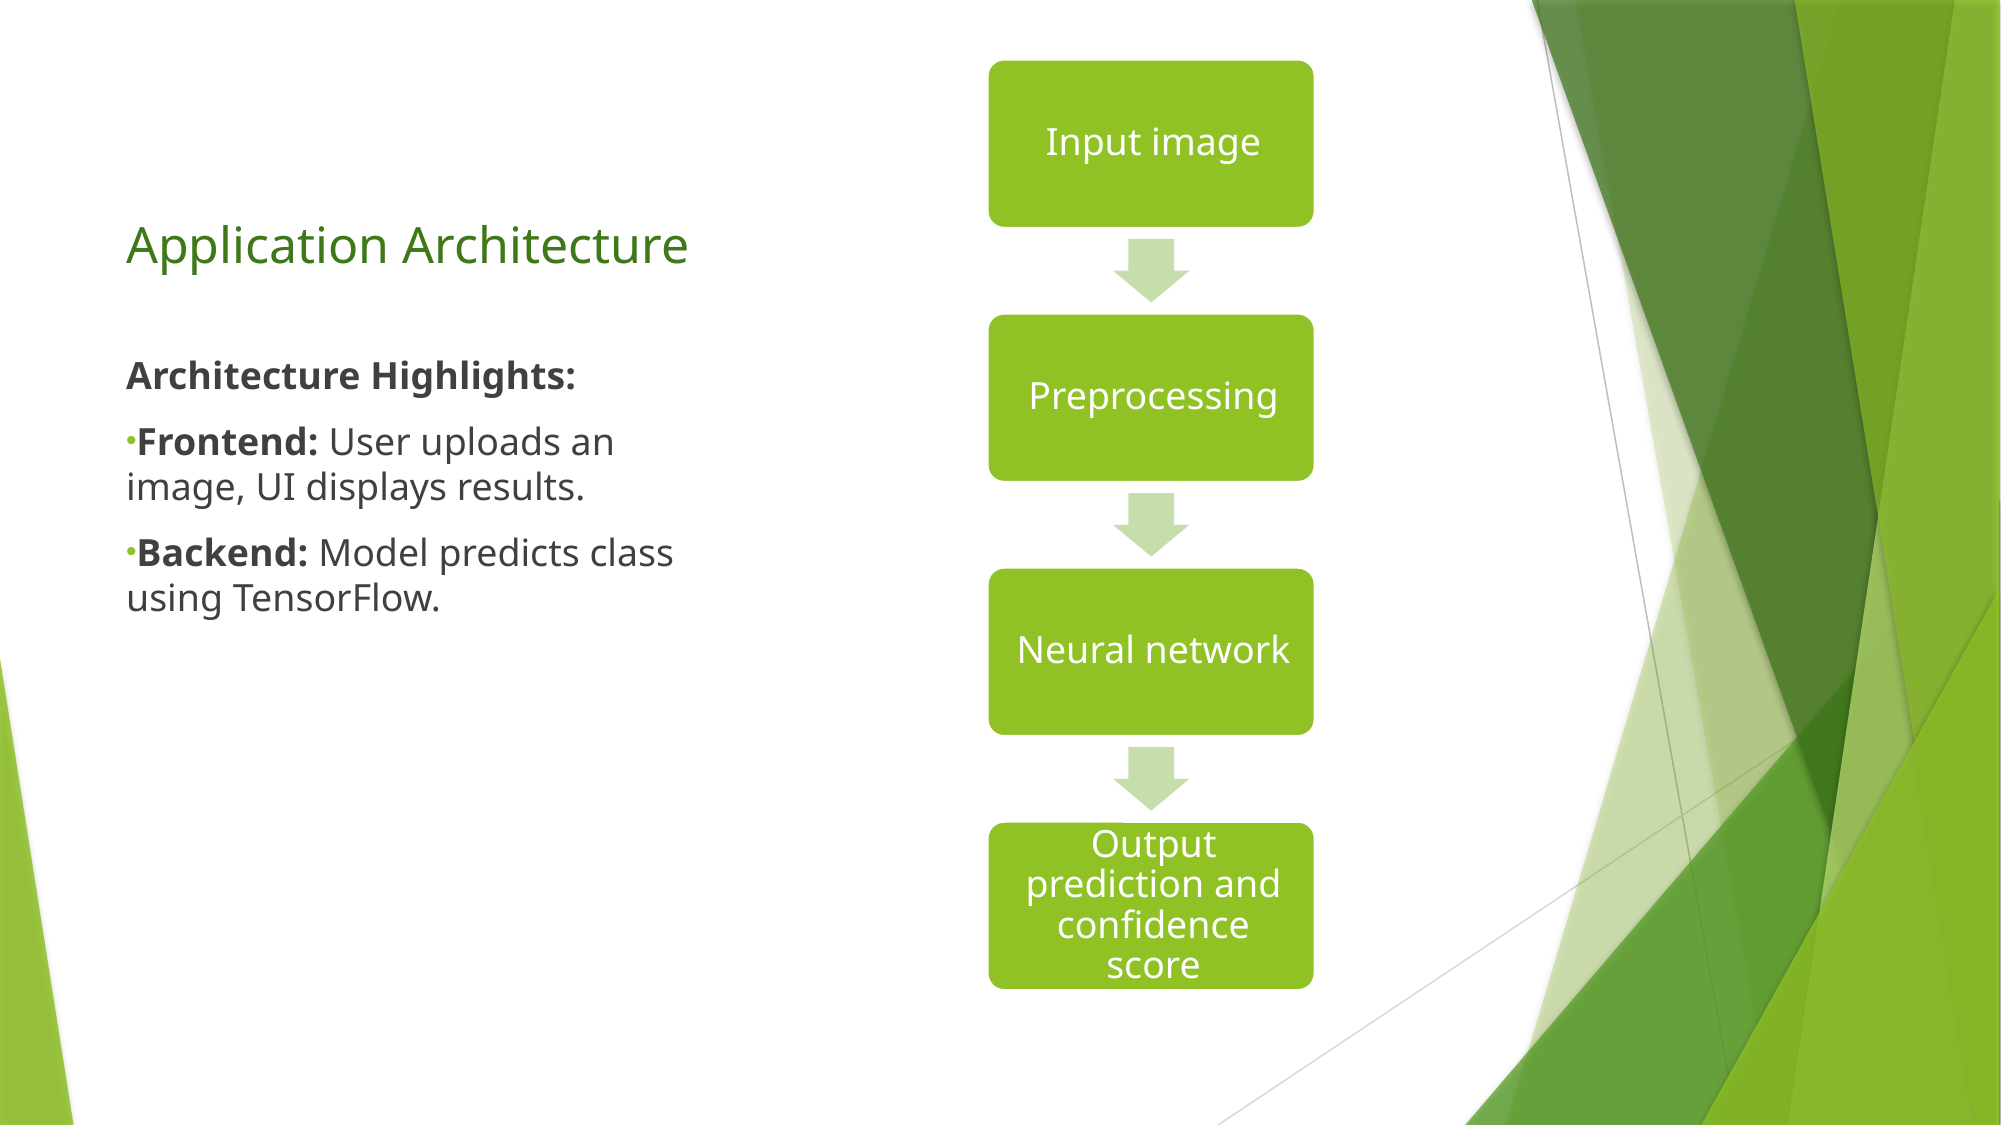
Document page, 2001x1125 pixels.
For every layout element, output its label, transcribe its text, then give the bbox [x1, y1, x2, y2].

list Architecture Highlights: Frontend: User uploads an image, UI displays results. Backend: Model predicts class using TensorFlow. [111, 344, 744, 713]
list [780, 58, 1522, 992]
title Application Architecture [111, 135, 744, 282]
